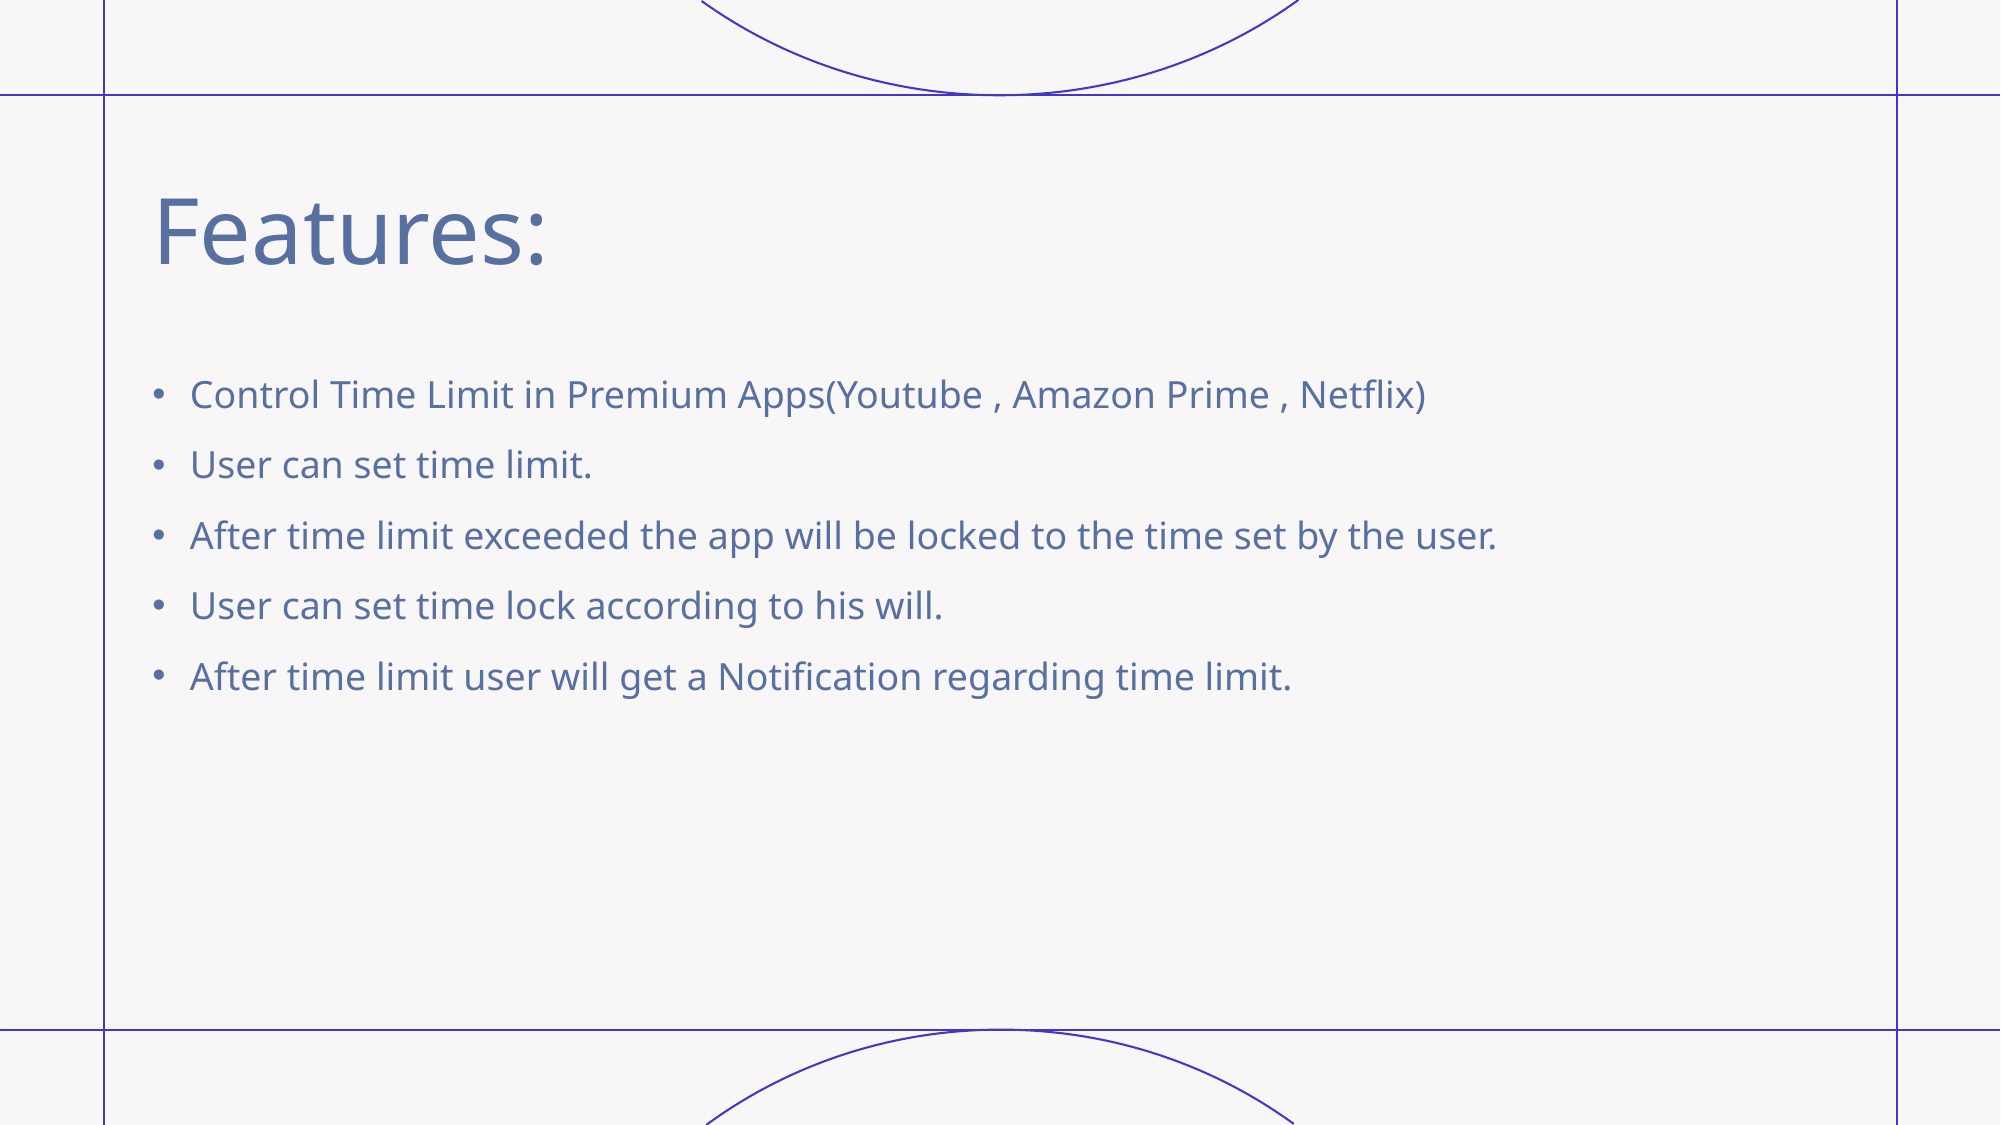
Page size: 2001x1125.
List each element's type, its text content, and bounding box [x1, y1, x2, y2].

title Features: [137, 119, 1863, 337]
list Control Time Limit in Premium Apps(Youtube , Amazon Prime , Netflix) User can set time limit. After time limit exceeded the app will be locked to the time set by the user. User can set time lock according to his will. After time limit user will get a Notification regarding time limit. [137, 359, 1863, 987]
